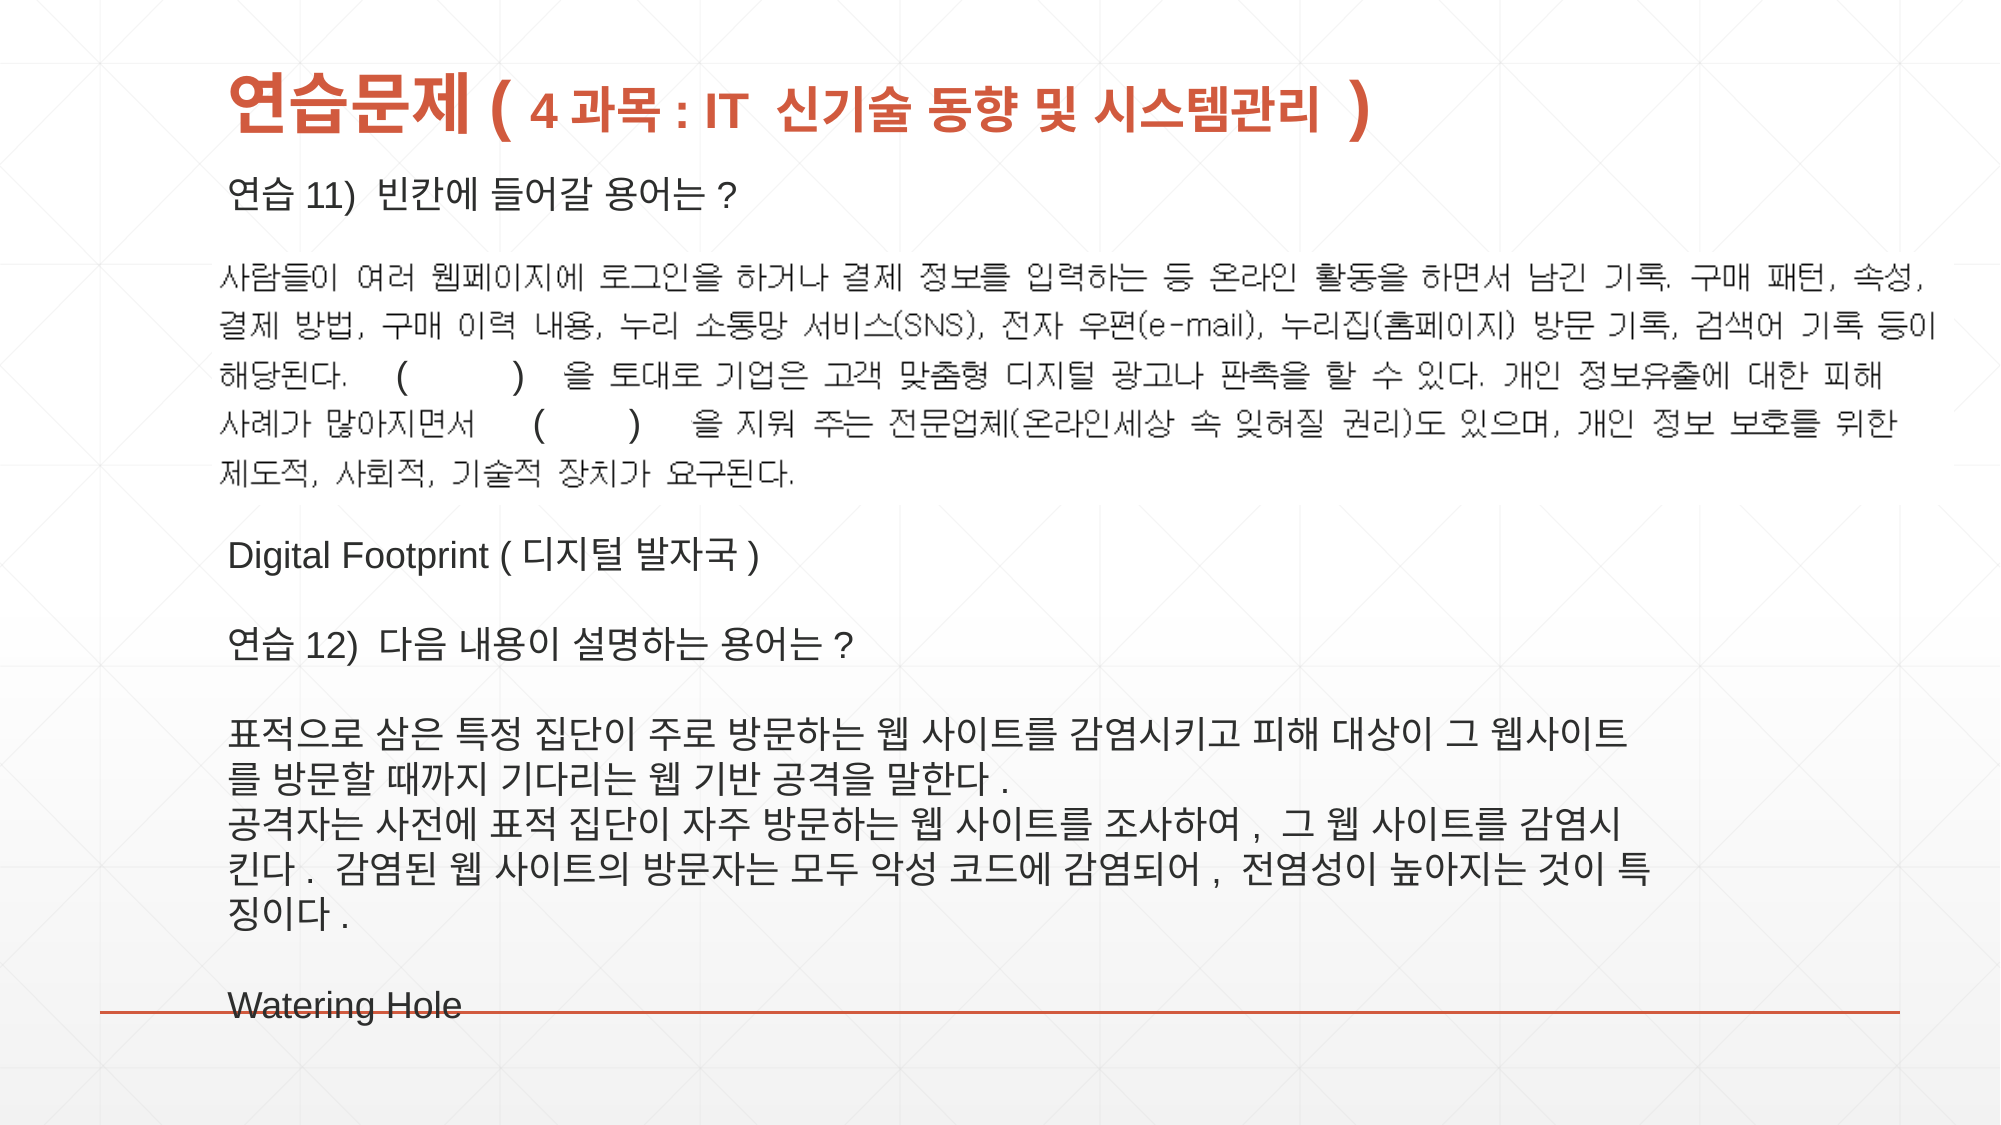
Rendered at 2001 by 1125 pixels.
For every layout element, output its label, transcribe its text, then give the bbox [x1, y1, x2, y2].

text_box 연습11) 빈칸에 들어갈 용어는? Digital Footprint (디지털 발자국) 연습12) 다음 내용이 설명하는 용어는? 표적으로 삼은 특정 집단이 주로 방문하는 웹 사이트를 감염시키고 피해 대상이 그 웹사이트 를 방문할 때까지 기다리는 웹 기반 공격을 말한다. 공격자는 사전에 표적 집단이 자주 방문하는 웹 사이트를 조사하여, 그 웹 사이트를 감염시 킨다. 감염된 웹 사이트의 방문자는 모두 악성 코드에 감염되어, 전염성이 높아지는 것이 특 징이다. Watering Hole [212, 505, 1949, 1034]
title 연습문제( 4과목: IT 신기술 동향 및 시스템관리 ) [212, 58, 1788, 150]
picture [212, 252, 1954, 505]
text_box 연습11) 빈칸에 들어갈 용어는? Digital Footprint (디지털 발자국) 연습12) 다음 내용이 설명하는 용어는? 표적으로 삼은 특정 집단이 주로 방문하는 웹 사이트를 감염시키고 피해 대상이 그 웹사이트 를 방문할 때까지 기다리는 웹 기반 공격을 말한다. 공격자는 사전에 표적 집단이 자주 방문하는 웹 사이트를 조사하여, 그 웹 사이트를 감염시 킨다. 감염된 웹 사이트의 방문자는 모두 악성 코드에 감염되어, 전염성이 높아지는 것이 특 징이다. Watering Hole [212, 163, 1949, 252]
